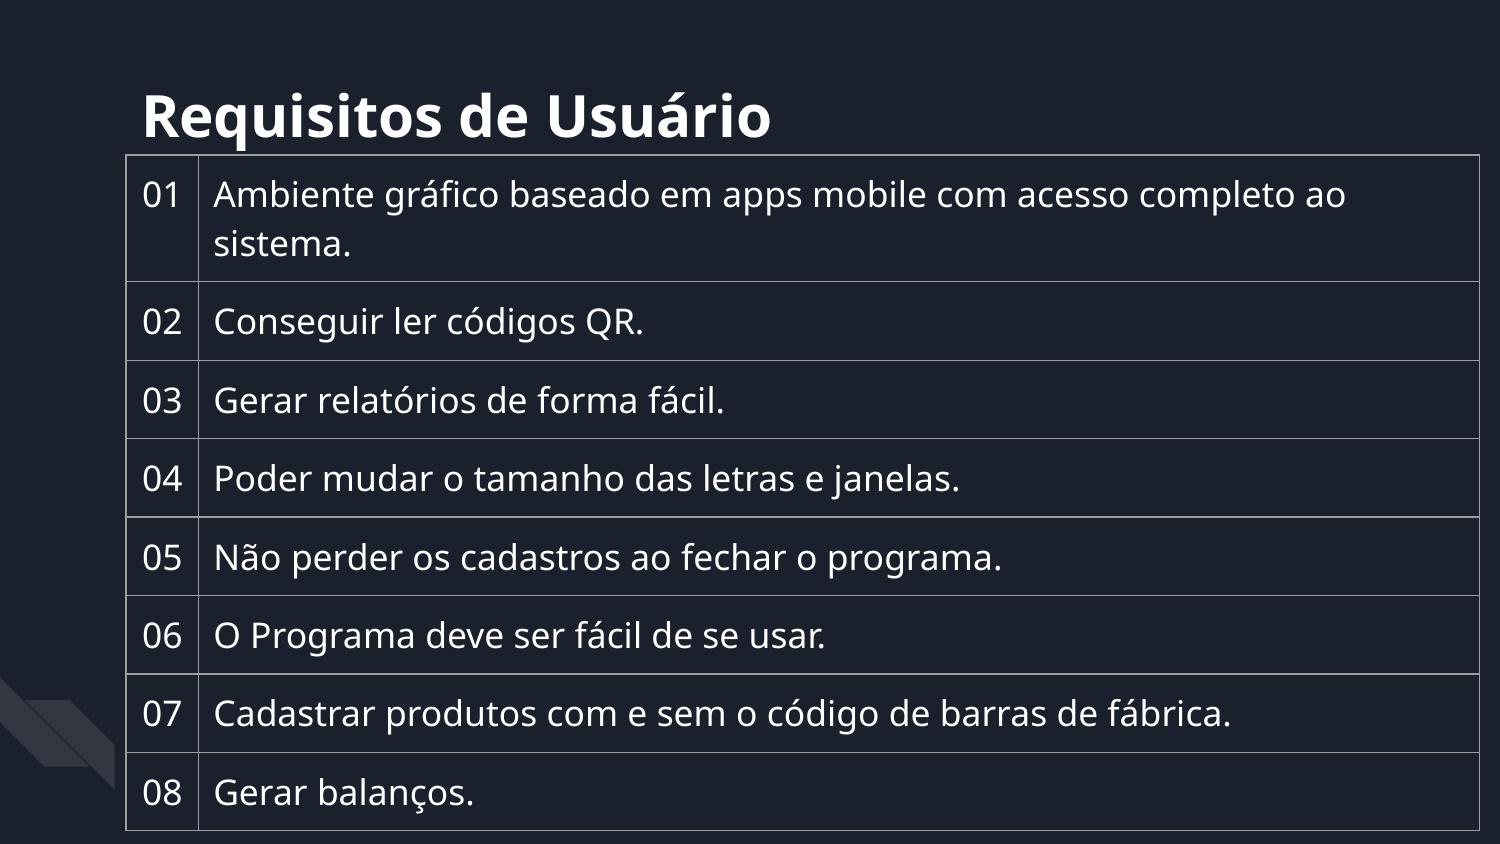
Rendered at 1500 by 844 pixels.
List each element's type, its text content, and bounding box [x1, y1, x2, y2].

table_cell 05 [127, 518, 198, 595]
table_cell 07 [127, 675, 198, 752]
table_cell Gerar balanços. [199, 753, 1479, 830]
table_cell 06 [127, 596, 198, 673]
table_header 01 [127, 156, 198, 281]
table_cell 02 [127, 282, 198, 360]
table_cell Conseguir ler códigos QR. [199, 282, 1479, 360]
table_cell 08 [127, 753, 198, 830]
table_cell Gerar relatórios de forma fácil. [199, 361, 1479, 438]
table_header Ambiente gráfico baseado em apps mobile com acesso completo ao sistema. [199, 156, 1479, 281]
table_cell 03 [127, 361, 198, 438]
table_cell Não perder os cadastros ao fechar o programa. [199, 518, 1479, 595]
table_cell 04 [127, 439, 198, 516]
table_cell Cadastrar produtos com e sem o código de barras de fábrica. [199, 675, 1479, 752]
title Requisitos de Usuário [126, 64, 1281, 154]
table_cell Poder mudar o tamanho das letras e janelas. [199, 439, 1479, 516]
table_cell O Programa deve ser fácil de se usar. [199, 596, 1479, 673]
